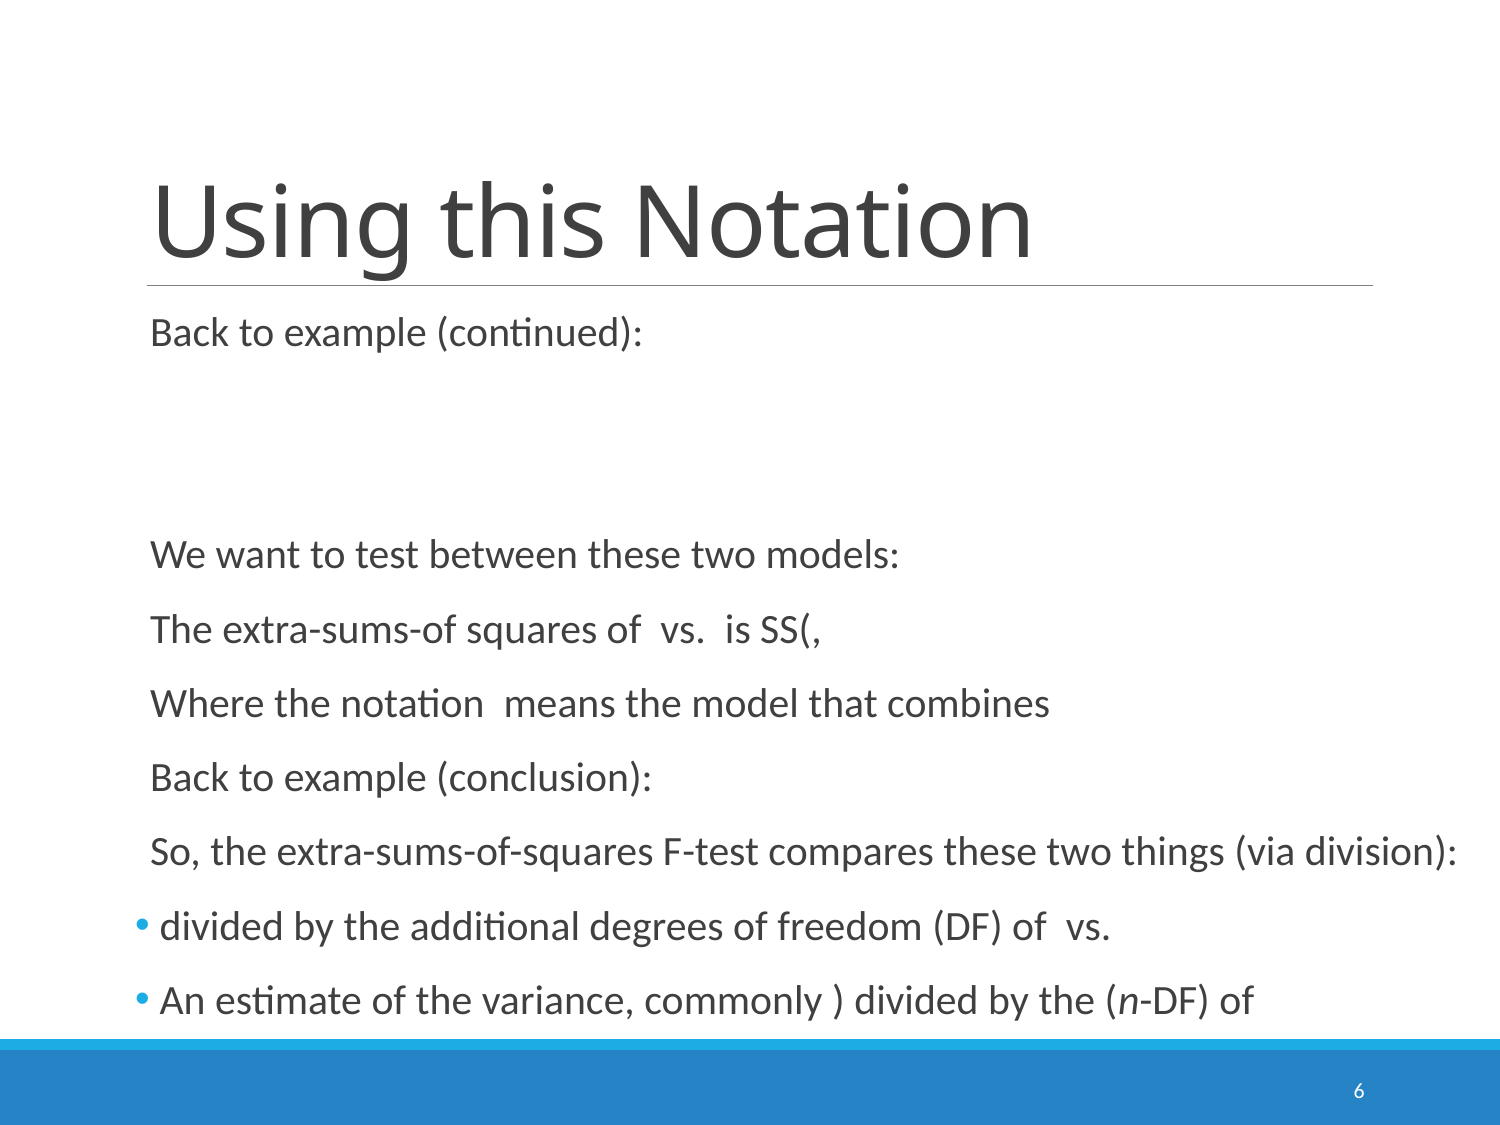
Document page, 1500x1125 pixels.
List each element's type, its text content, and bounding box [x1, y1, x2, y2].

slide_number 6 [1218, 1059, 1380, 1120]
title Using this Notation [135, 47, 1373, 285]
